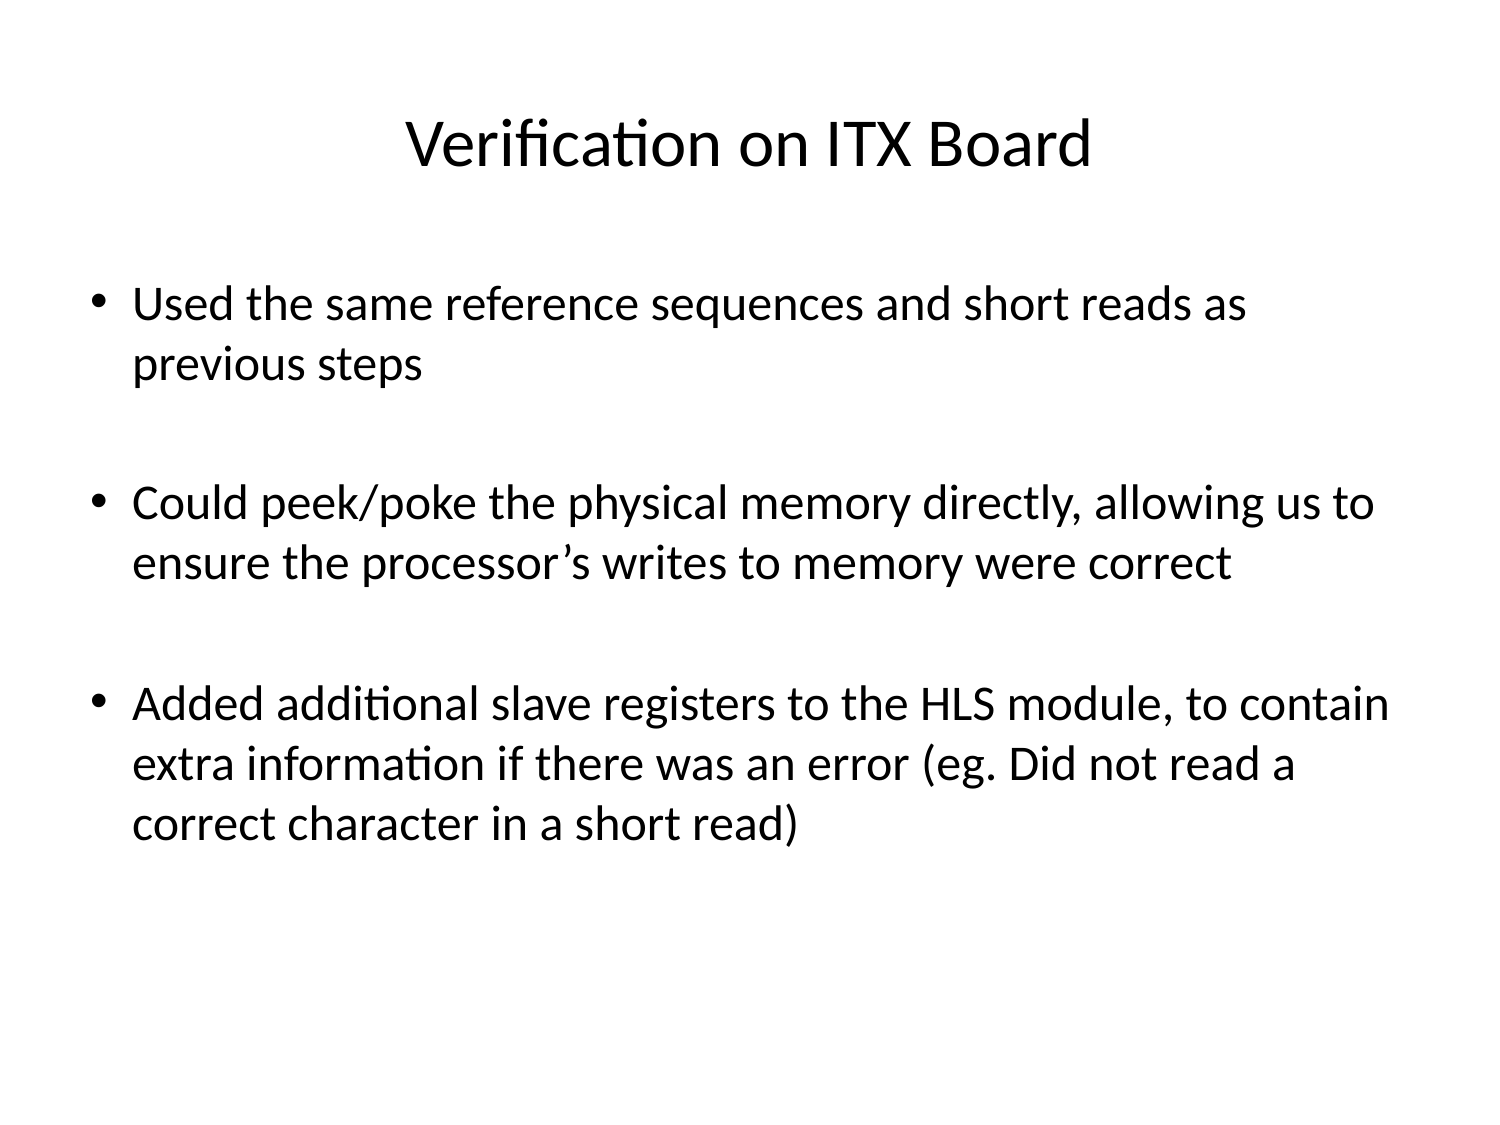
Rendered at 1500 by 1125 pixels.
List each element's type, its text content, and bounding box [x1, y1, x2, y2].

list Used the same reference sequences and short reads as previous steps Could peek/poke the physical memory directly, allowing us to ensure the processor’s writes to memory were correct Added additional slave registers to the HLS module, to contain extra information if there was an error (eg. Did not read a correct character in a short read) [75, 262, 1425, 1005]
title Verification on ITX Board [75, 45, 1425, 233]
